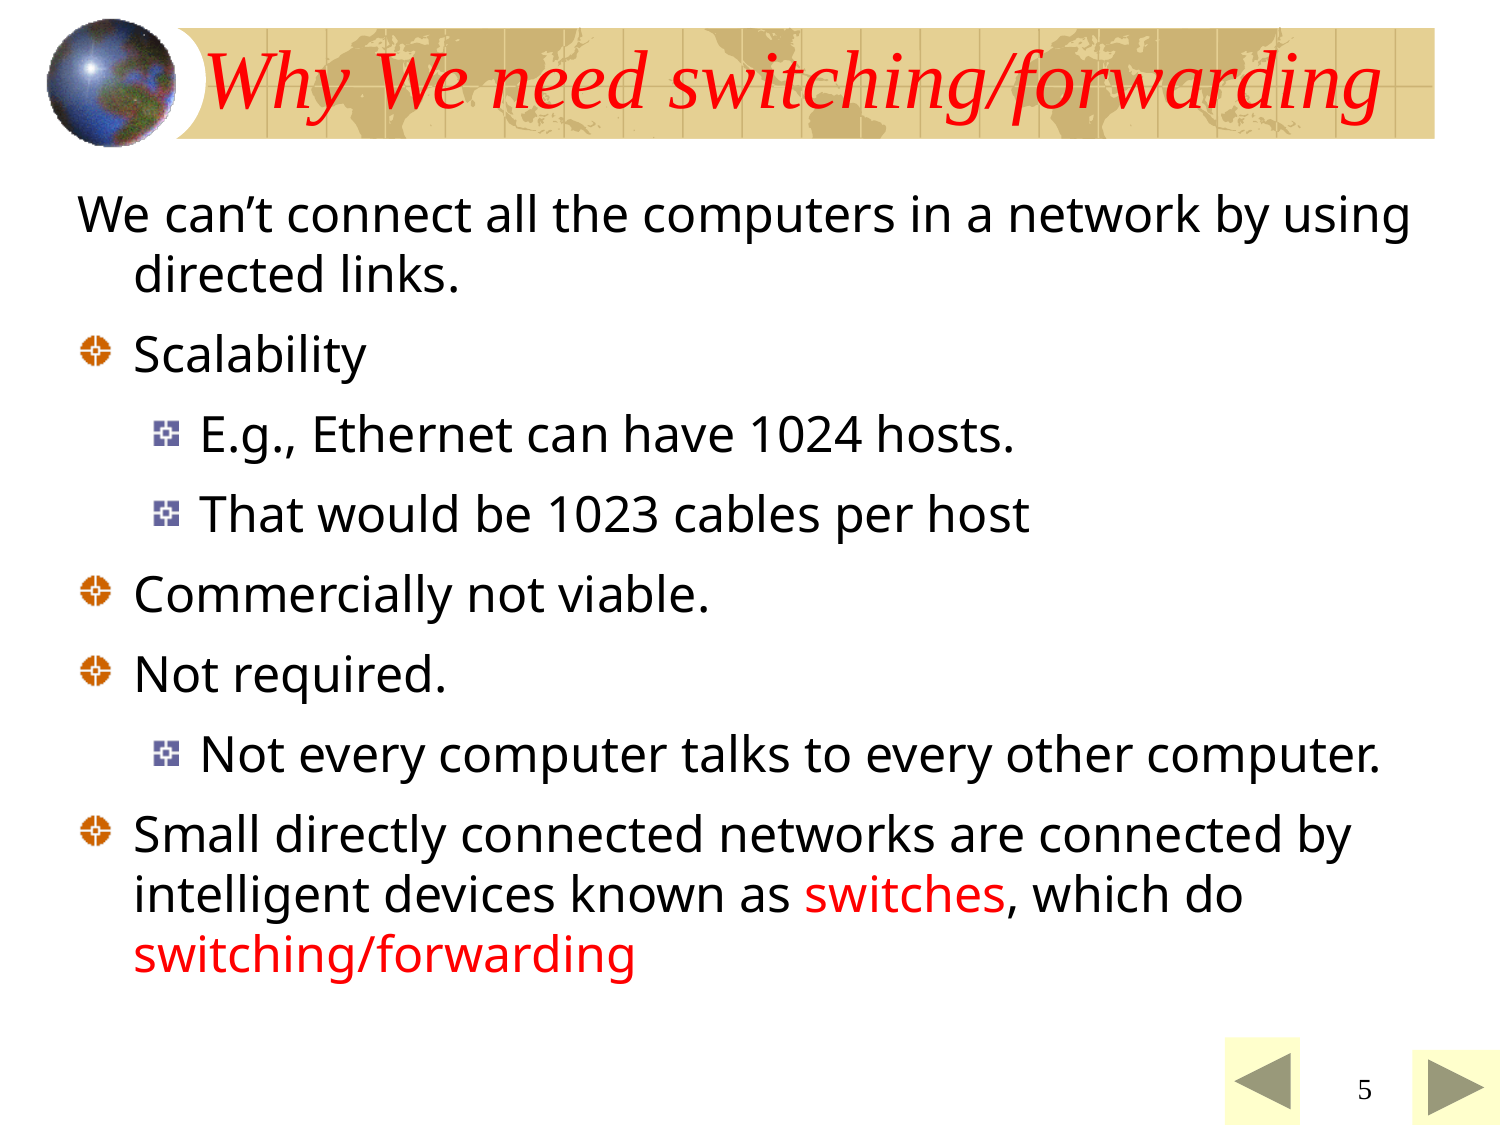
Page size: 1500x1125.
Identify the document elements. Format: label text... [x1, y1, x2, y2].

picture [77, 654, 113, 690]
picture [42, 14, 190, 151]
picture [152, 419, 179, 446]
slide_number 5 [1074, 1037, 1388, 1113]
title Why We need switching/forwarding [187, 24, 1451, 126]
list We can’t connect all the computers in a network by using directed links. Scalability E.g., Ethernet can have 1024 hosts. That would be 1023 cables per host Commercially not viable. Not required. Not every computer talks to every other computer. Small directly connected networks are connected by intelligent devices known as switches, which do switching/forwarding [62, 174, 1463, 926]
picture [77, 814, 113, 850]
picture [77, 574, 113, 610]
picture [152, 739, 179, 766]
picture [152, 499, 179, 526]
picture [77, 334, 113, 370]
